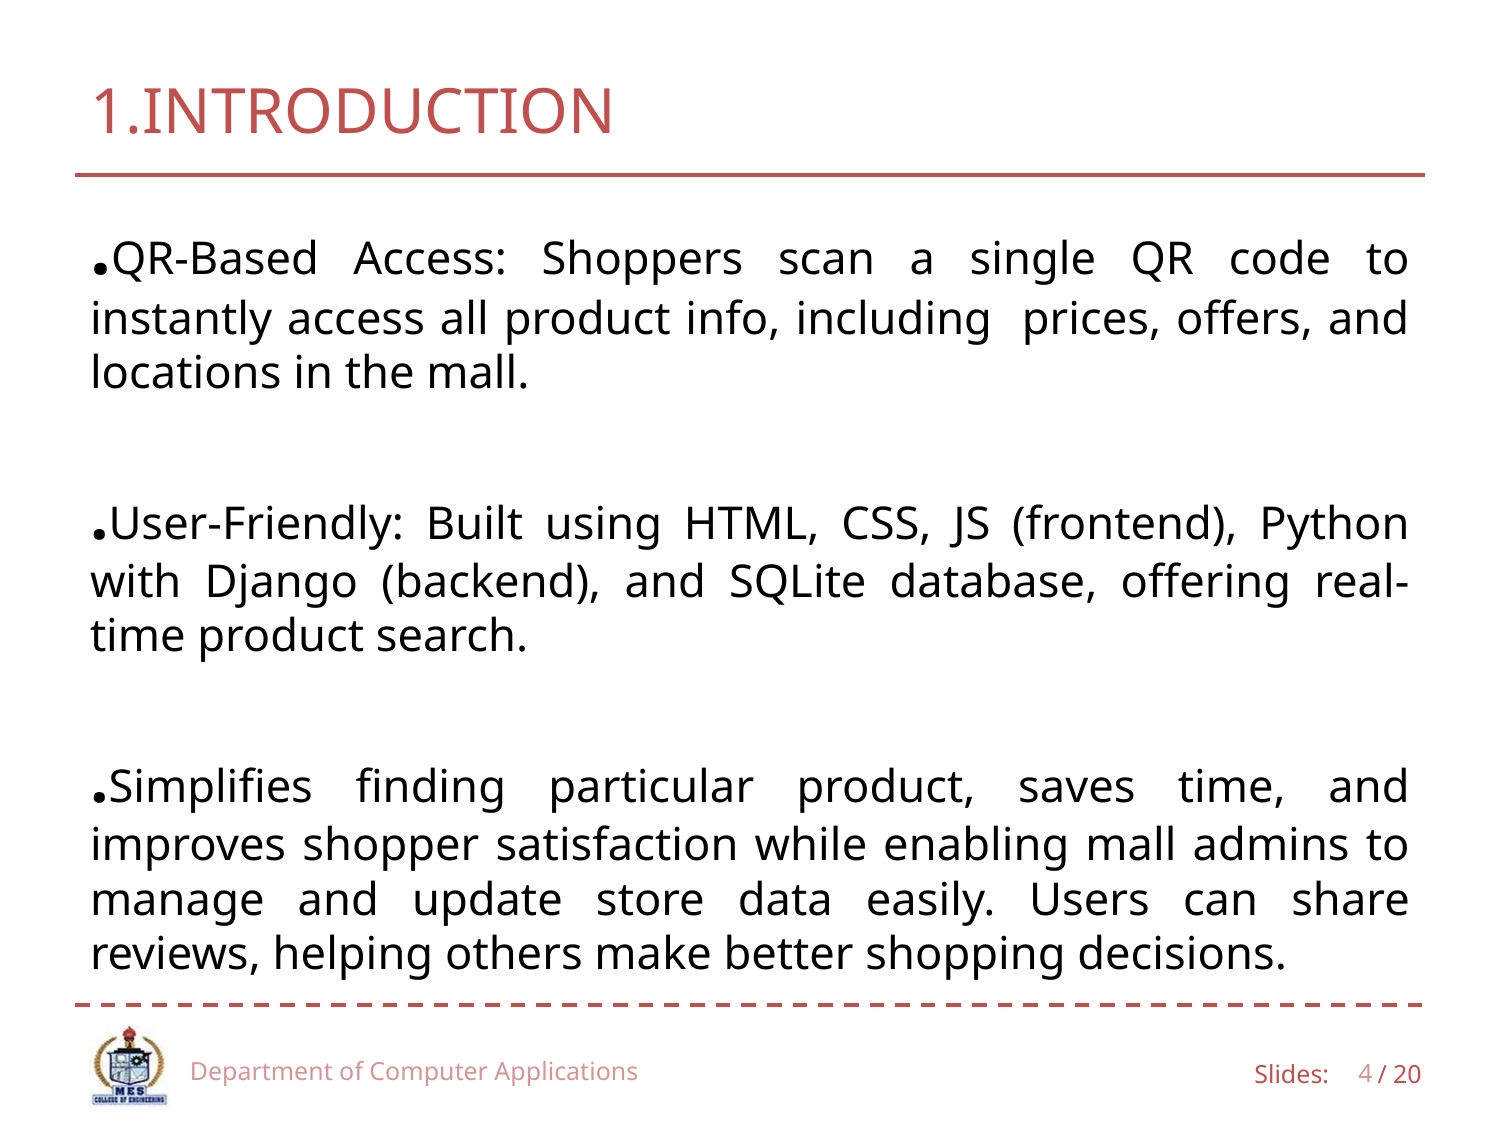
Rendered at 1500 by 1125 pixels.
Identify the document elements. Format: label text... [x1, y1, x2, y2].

picture [87, 1023, 171, 1109]
list .QR-Based Access: Shoppers scan a single QR code to instantly access all product info, including prices, offers, and locations in the mall. .User-Friendly: Built using HTML, CSS, JS (frontend), Python with Django (backend), and SQLite database, offering real-time product search. .Simplifies finding particular product, saves time, and improves shopper satisfaction while enabling mall admins to manage and update store data easily. Users can share reviews, helping others make better shopping decisions. [75, 193, 1425, 1005]
footer Department of Computer Applications [174, 1042, 675, 1103]
slide_number 4 [1325, 1044, 1388, 1105]
title 1.INTRODUCTION [73, 36, 1427, 182]
